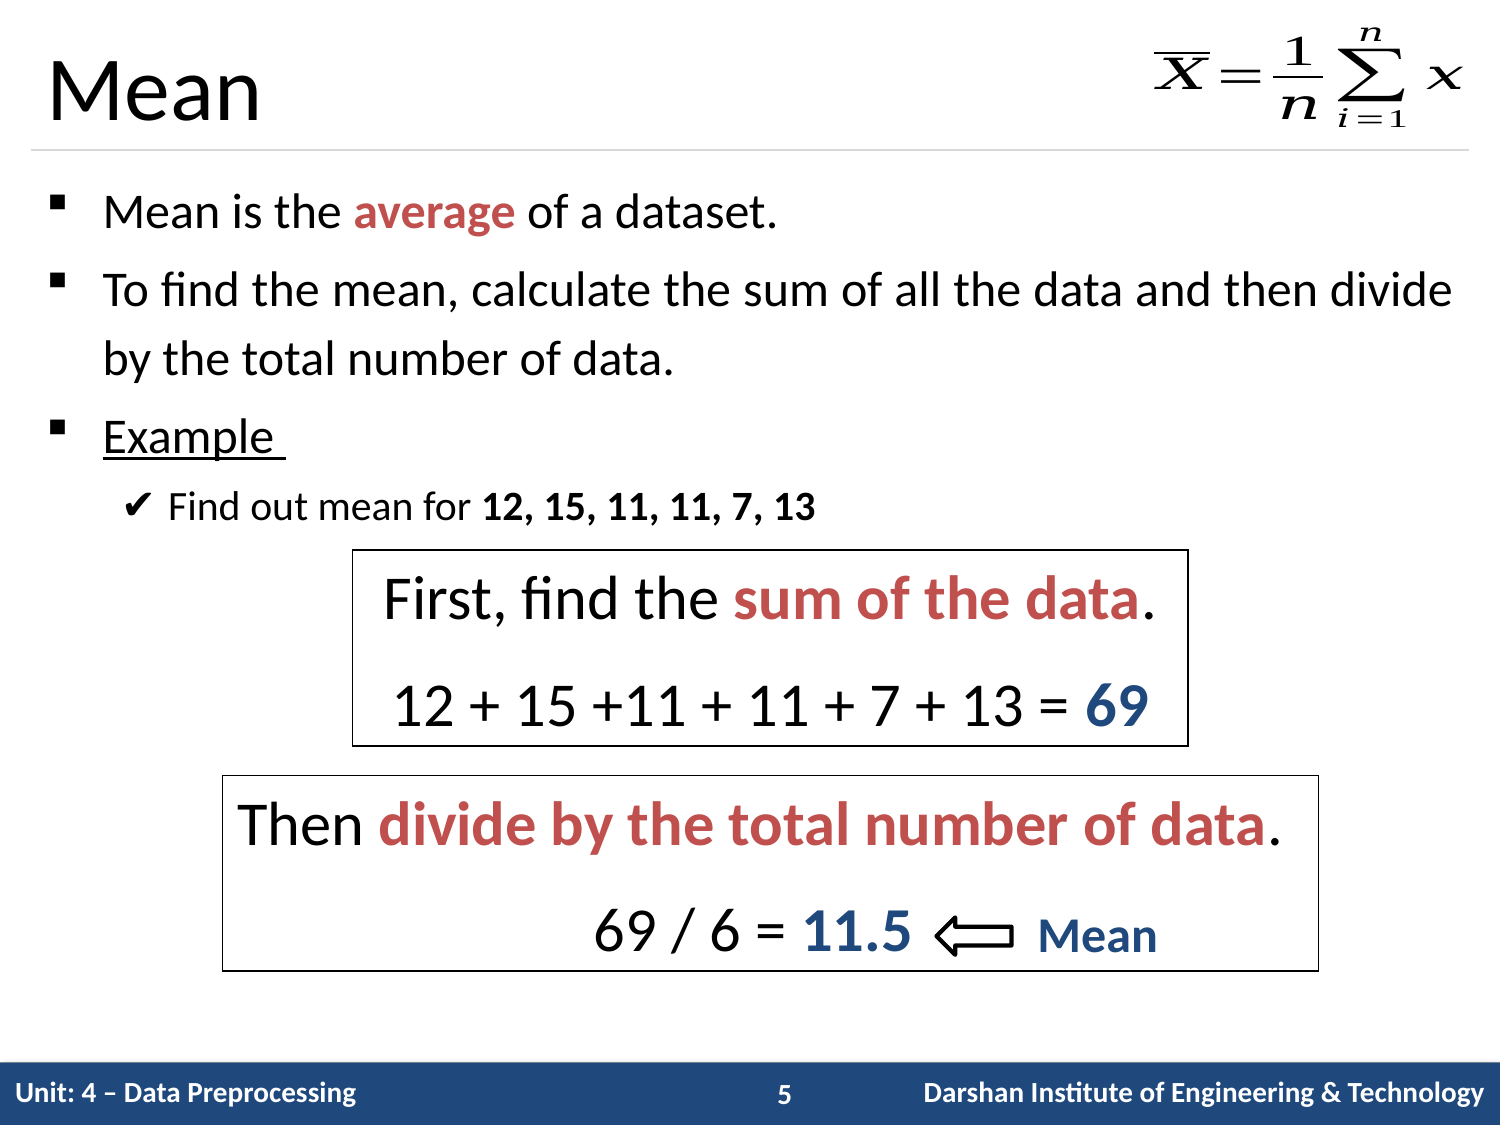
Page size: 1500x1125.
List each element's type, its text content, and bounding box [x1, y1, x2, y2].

list Mean is the average of a dataset. To find the mean, calculate the sum of all the data and then divide by the total number of data. Example Find out mean for 12, 15, 11, 11, 7, 13 [31, 162, 1469, 1038]
title Mean [31, 17, 1469, 150]
text_box [934, 915, 1014, 957]
text_box First, find the sum of the data. 12 + 15 +11 + 11 + 7 + 13 = 69 [352, 549, 1189, 746]
text_box Then divide by the total number of data. 69 / 6 = 11.5 [222, 775, 1319, 972]
text_box Mean [1022, 894, 1189, 970]
